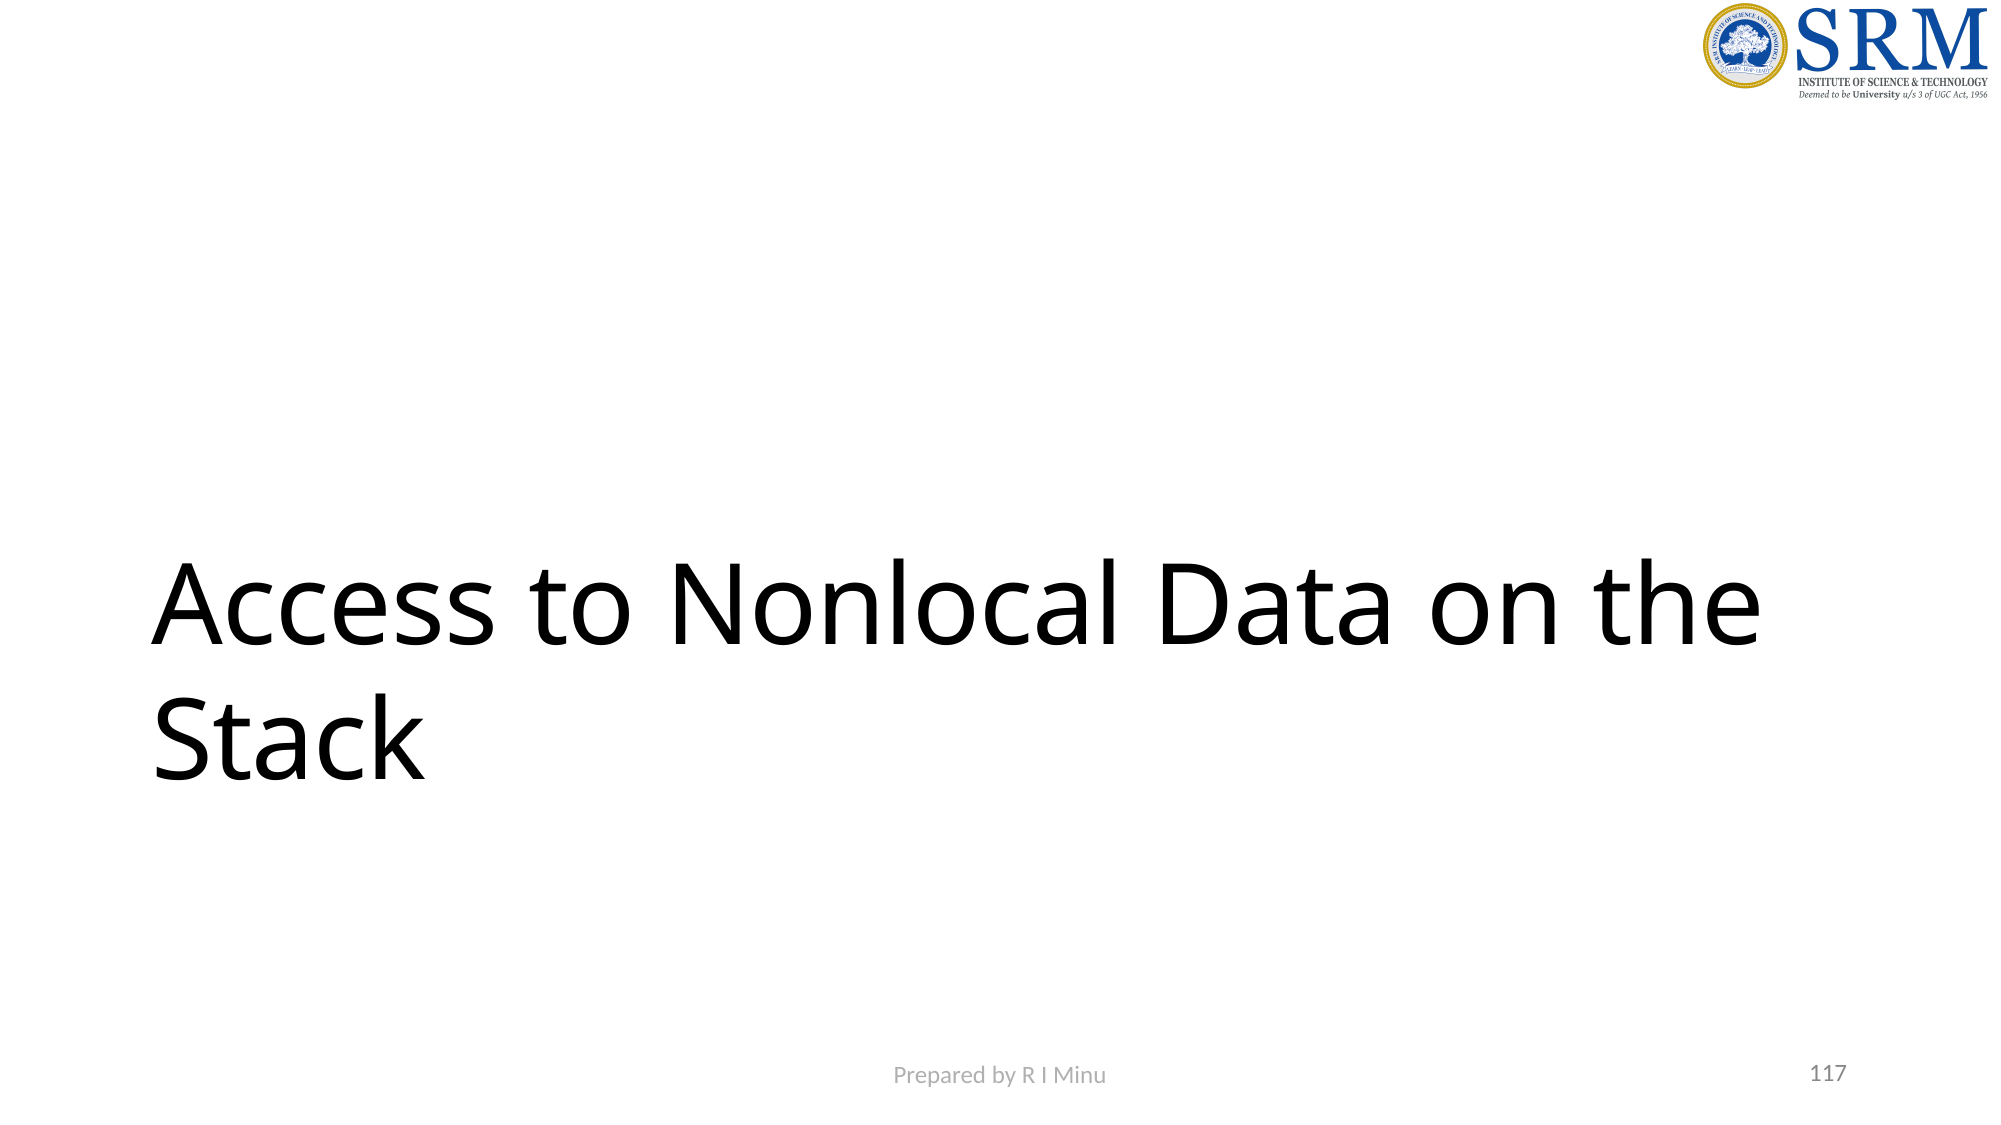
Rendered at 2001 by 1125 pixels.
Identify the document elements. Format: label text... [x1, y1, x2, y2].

picture [1703, 3, 1988, 100]
title Access to Nonlocal Data on the Stack [149, 530, 1783, 803]
text_box 117 [1802, 1060, 1854, 1087]
footer Prepared by R I Minu [891, 803, 1109, 1125]
